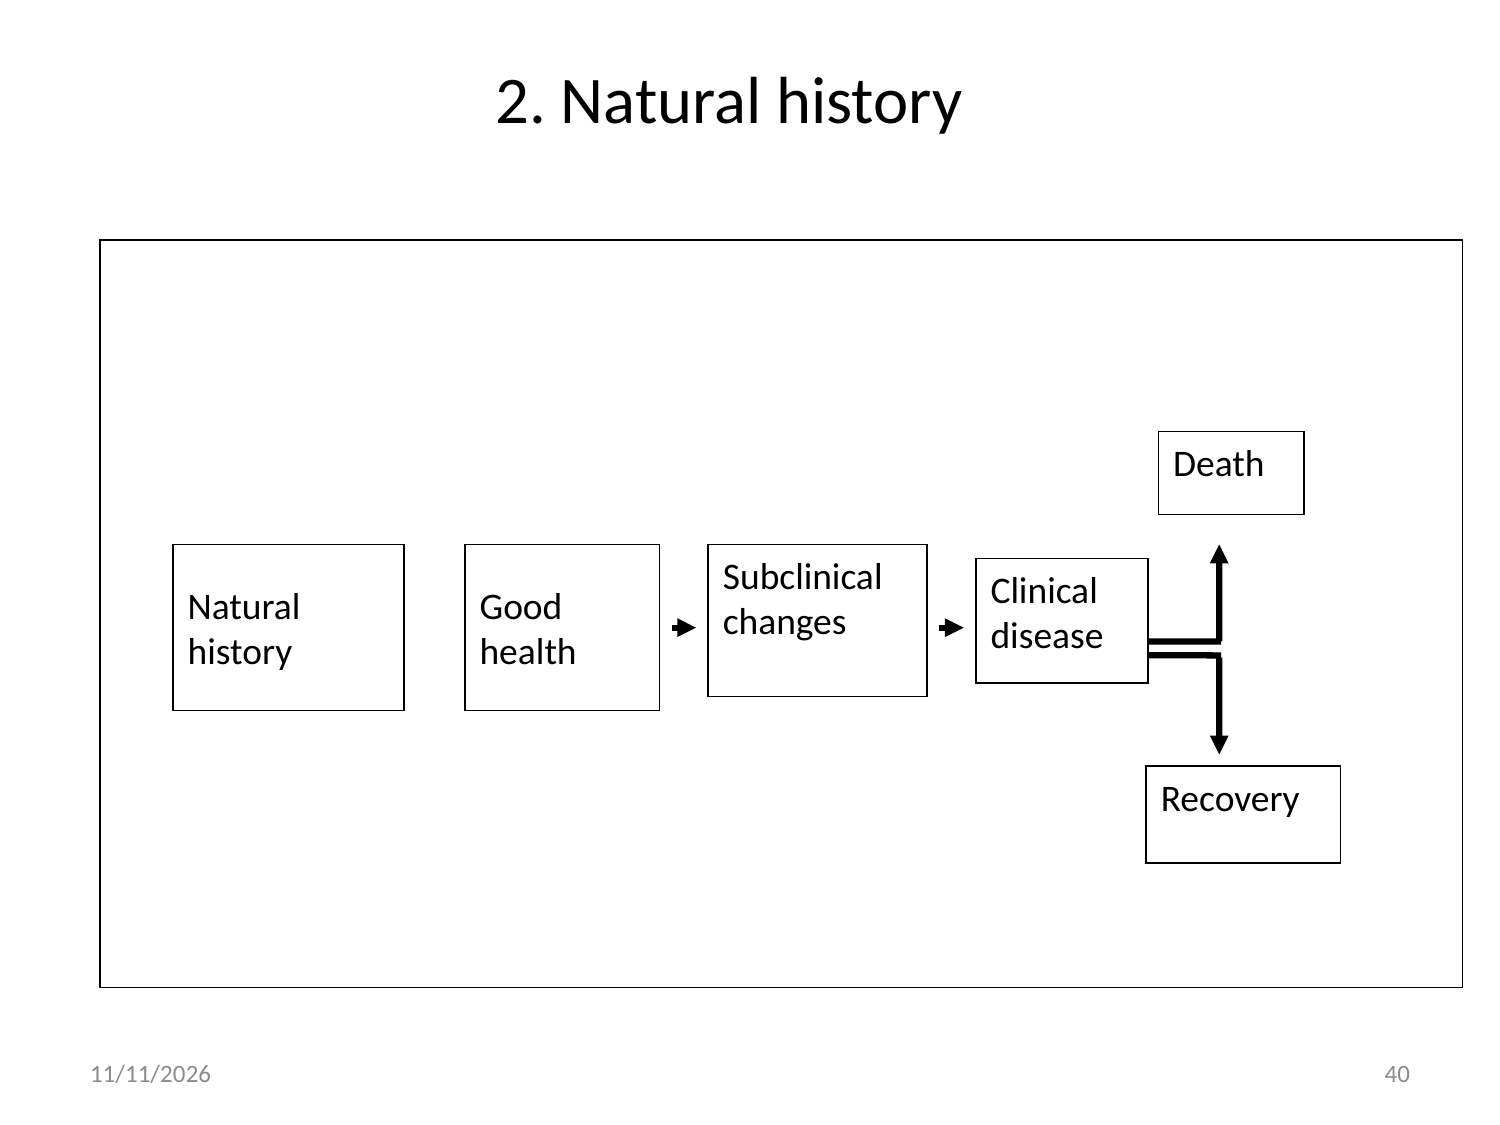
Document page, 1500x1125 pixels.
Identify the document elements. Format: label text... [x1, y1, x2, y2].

text_box 2. Natural history [462, 49, 996, 225]
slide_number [75, 1042, 425, 1103]
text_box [99, 239, 1463, 988]
slide_number 40 [1074, 1042, 1425, 1103]
